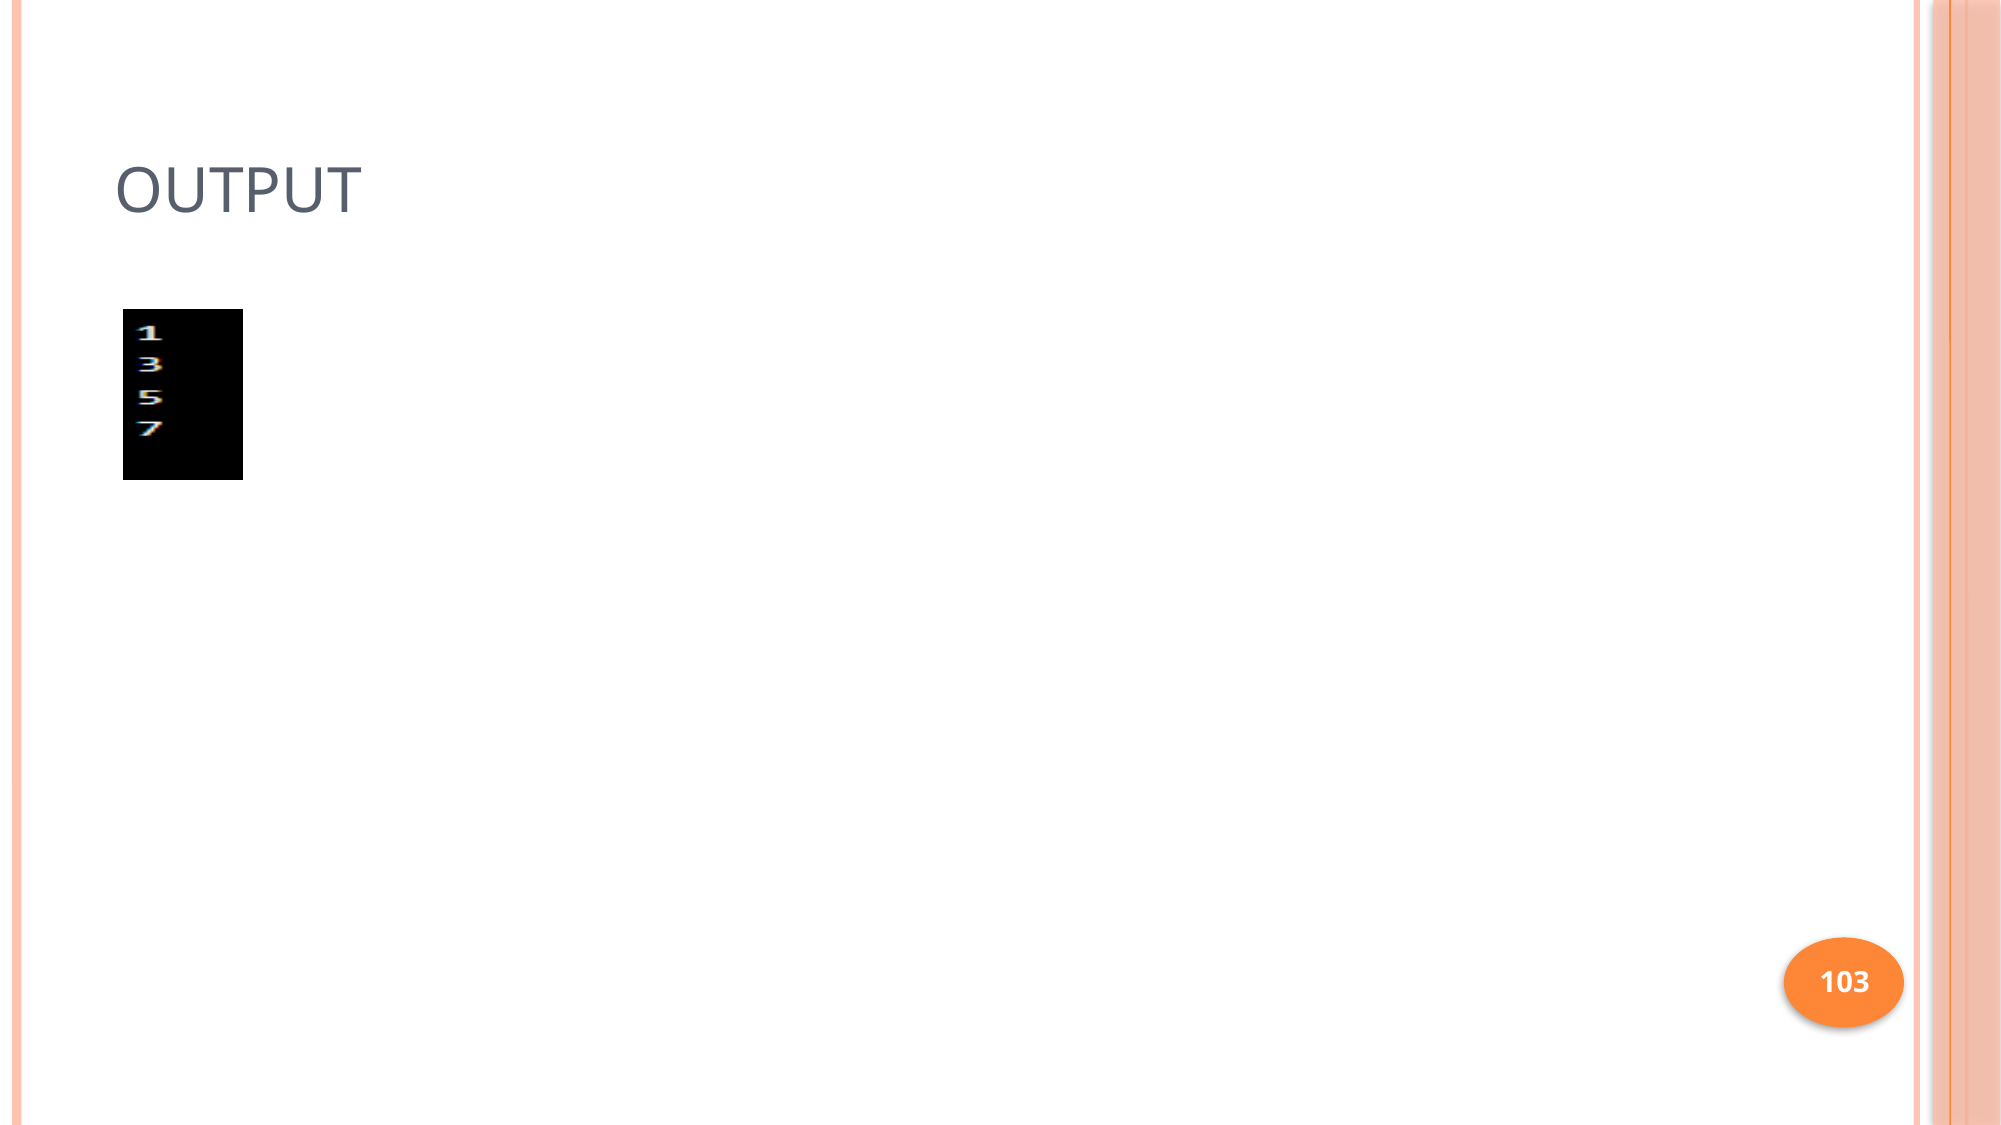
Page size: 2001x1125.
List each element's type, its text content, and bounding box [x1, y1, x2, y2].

title Output [99, 45, 1734, 233]
slide_number 103 [1777, 940, 1912, 1027]
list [123, 308, 243, 480]
